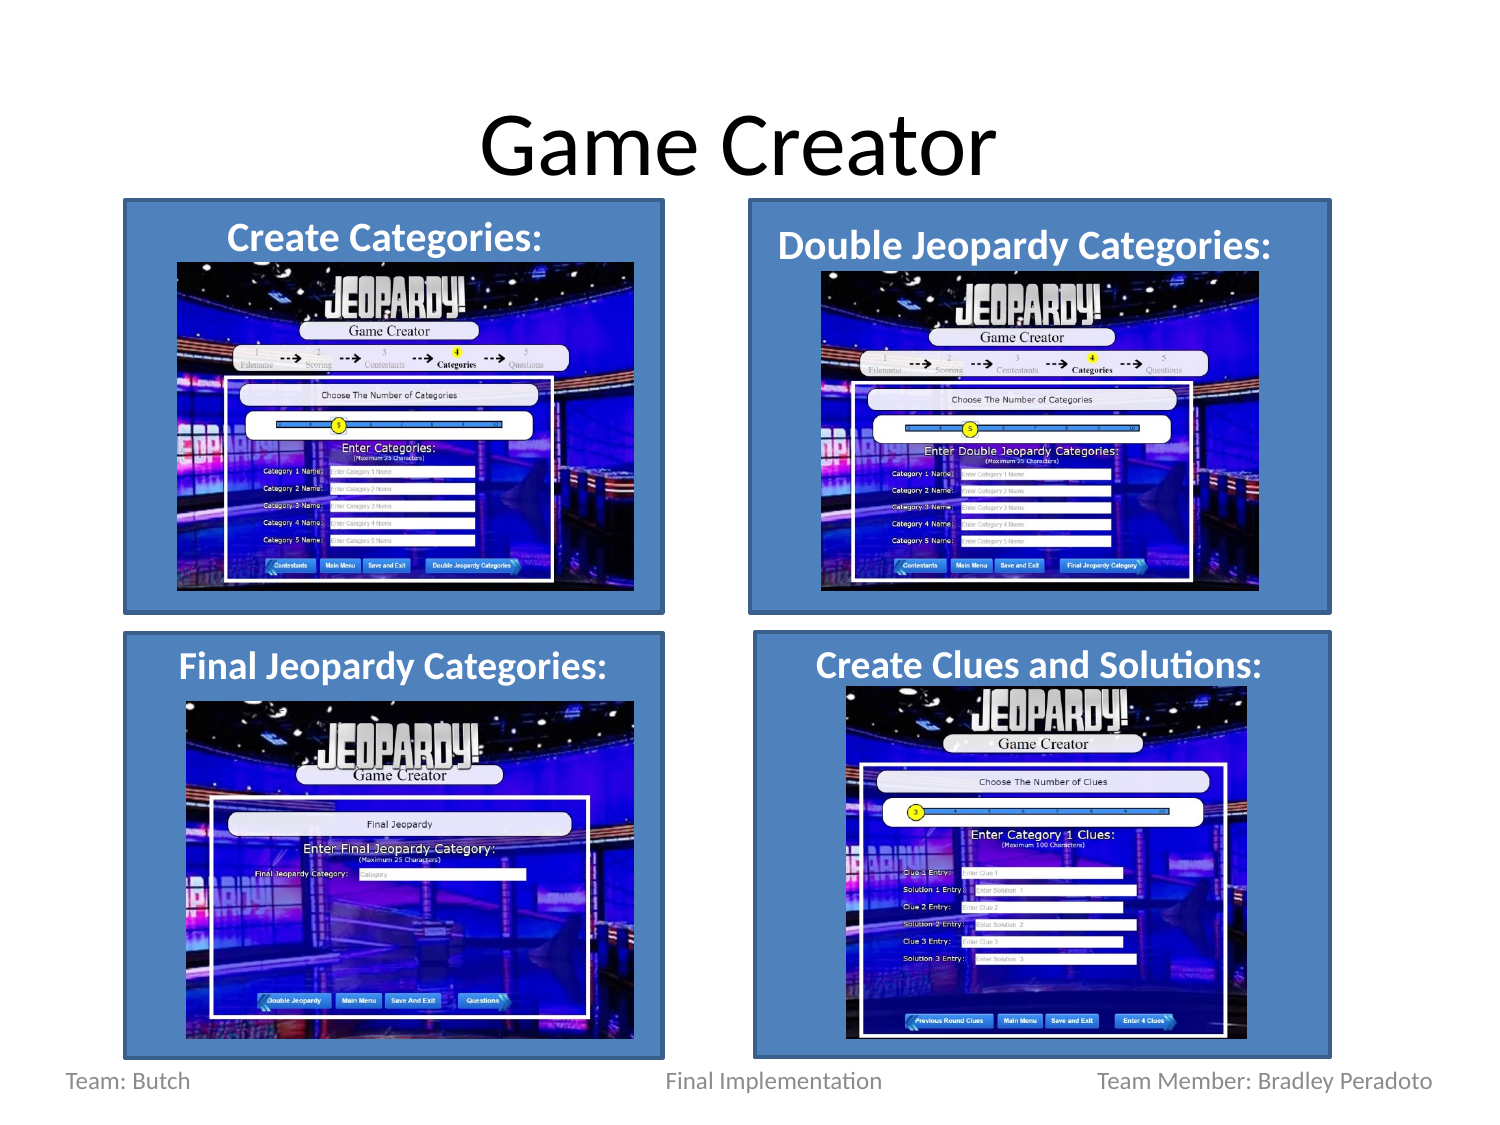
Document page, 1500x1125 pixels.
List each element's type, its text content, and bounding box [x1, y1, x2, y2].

picture [176, 262, 634, 592]
text_box [753, 630, 1332, 1057]
text_box Create Clues and Solutions: [749, 631, 1330, 695]
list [820, 271, 1259, 592]
text_box [748, 233, 1332, 615]
text_box [123, 631, 665, 1057]
list Double Jeopardy Categories: [762, 170, 1288, 275]
title Game Creator [75, 45, 1425, 233]
list Create Categories: [212, 162, 625, 260]
picture [185, 700, 634, 1039]
text_box Final Jeopardy Categories: [124, 632, 663, 695]
picture [846, 686, 1248, 1039]
footer Team: Butch Final Implementation Team Member: Bradley Peradoto [43, 1057, 1457, 1103]
text_box [123, 233, 665, 615]
